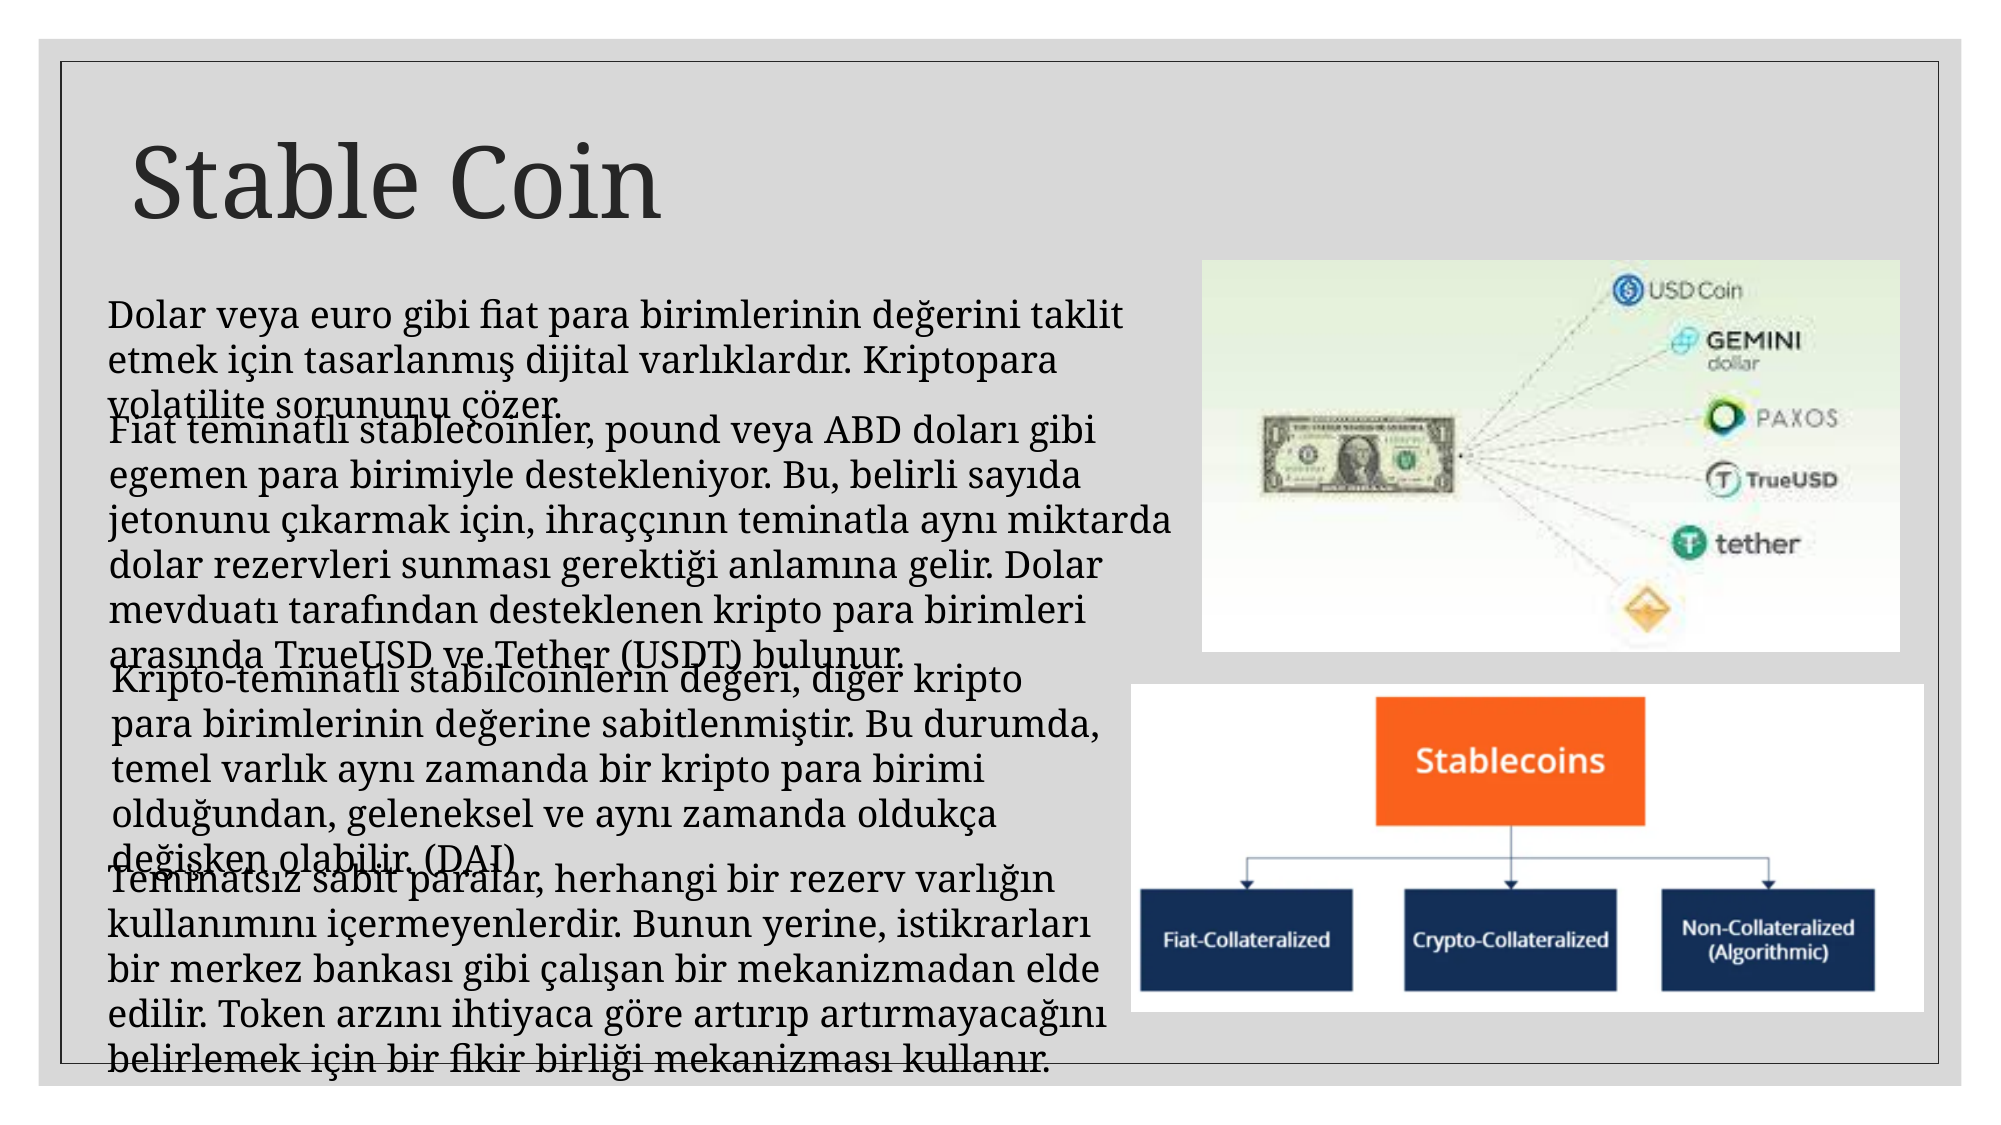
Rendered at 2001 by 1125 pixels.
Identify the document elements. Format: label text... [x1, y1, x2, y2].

text_box Fiat teminatlı stablecoinler, pound veya ABD doları gibi egemen para birimiyle destekleniyor. Bu, belirli sayıda jetonunu çıkarmak için, ihraççının teminatla aynı miktarda dolar rezervleri sunması gerektiği anlamına gelir. Dolar mevduatı tarafından desteklenen kripto para birimleri arasında TrueUSD ve Tether (USDT) bulunur. [93, 399, 1203, 684]
title Stable Coin [115, 73, 1766, 283]
picture [1131, 684, 1924, 1012]
picture [1202, 260, 1900, 652]
text_box Teminatsız sabit paralar, herhangi bir rezerv varlığın kullanımını içermeyenlerdir. Bunun yerine, istikrarları bir merkez bankası gibi çalışan bir mekanizmadan elde edilir. Token arzını ihtiyaca göre artırıp artırmayacağını belirlemek için bir fikir birliği mekanizması kullanır. [92, 847, 1154, 1088]
text_box Kripto-teminatlı stabilcoinlerin değeri, diğer kripto para birimlerinin değerine sabitlenmiştir. Bu durumda, temel varlık aynı zamanda bir kripto para birimi olduğundan, geleneksel ve aynı zamanda oldukça değişken olabilir. (DAI) [96, 648, 1129, 847]
text_box Dolar veya euro gibi fiat para birimlerinin değerini taklit etmek için tasarlanmış dijital varlıklardır. Kriptopara volatilite sorununu çözer. [92, 283, 1196, 434]
